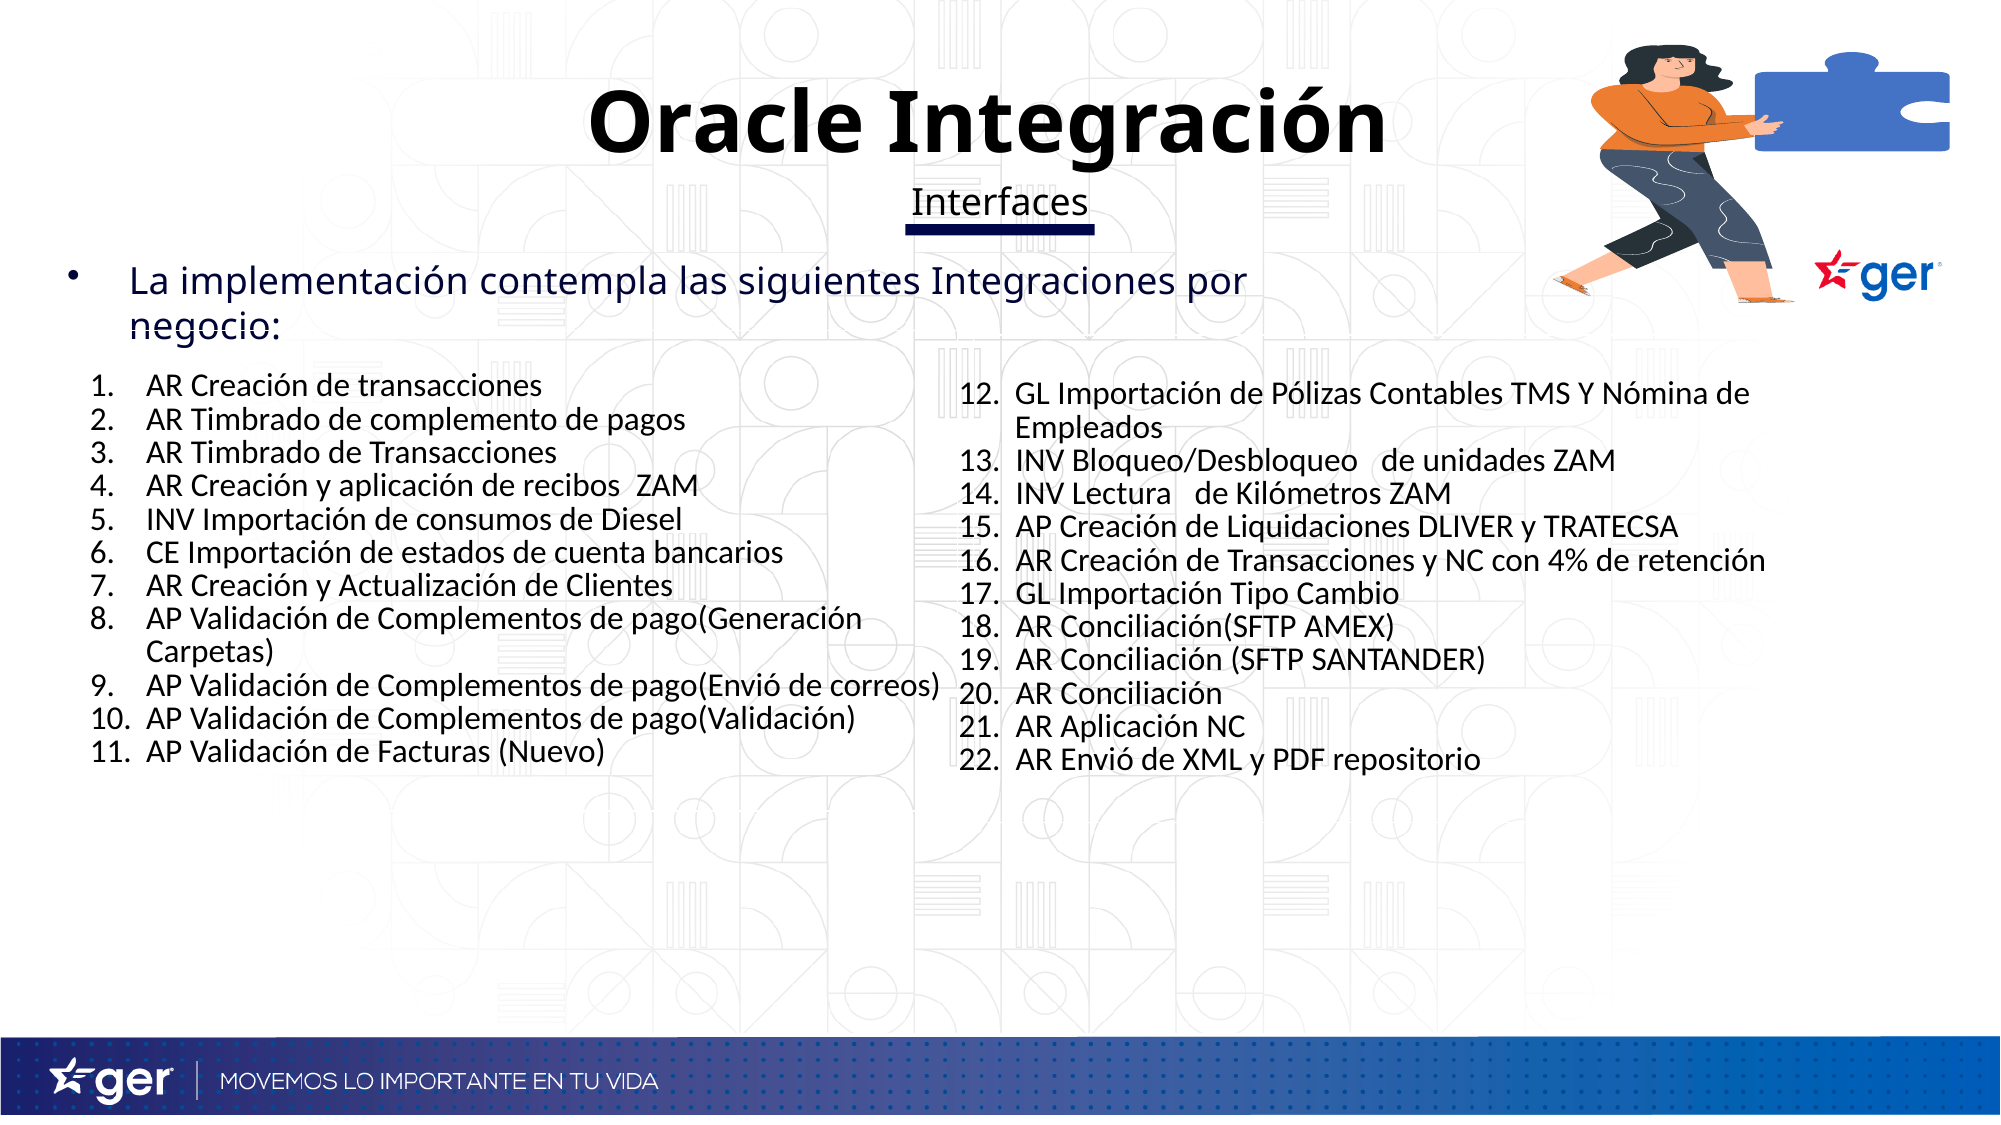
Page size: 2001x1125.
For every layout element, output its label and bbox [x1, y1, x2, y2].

picture [0, 0, 2000, 1115]
text_box [1552, 44, 1950, 303]
